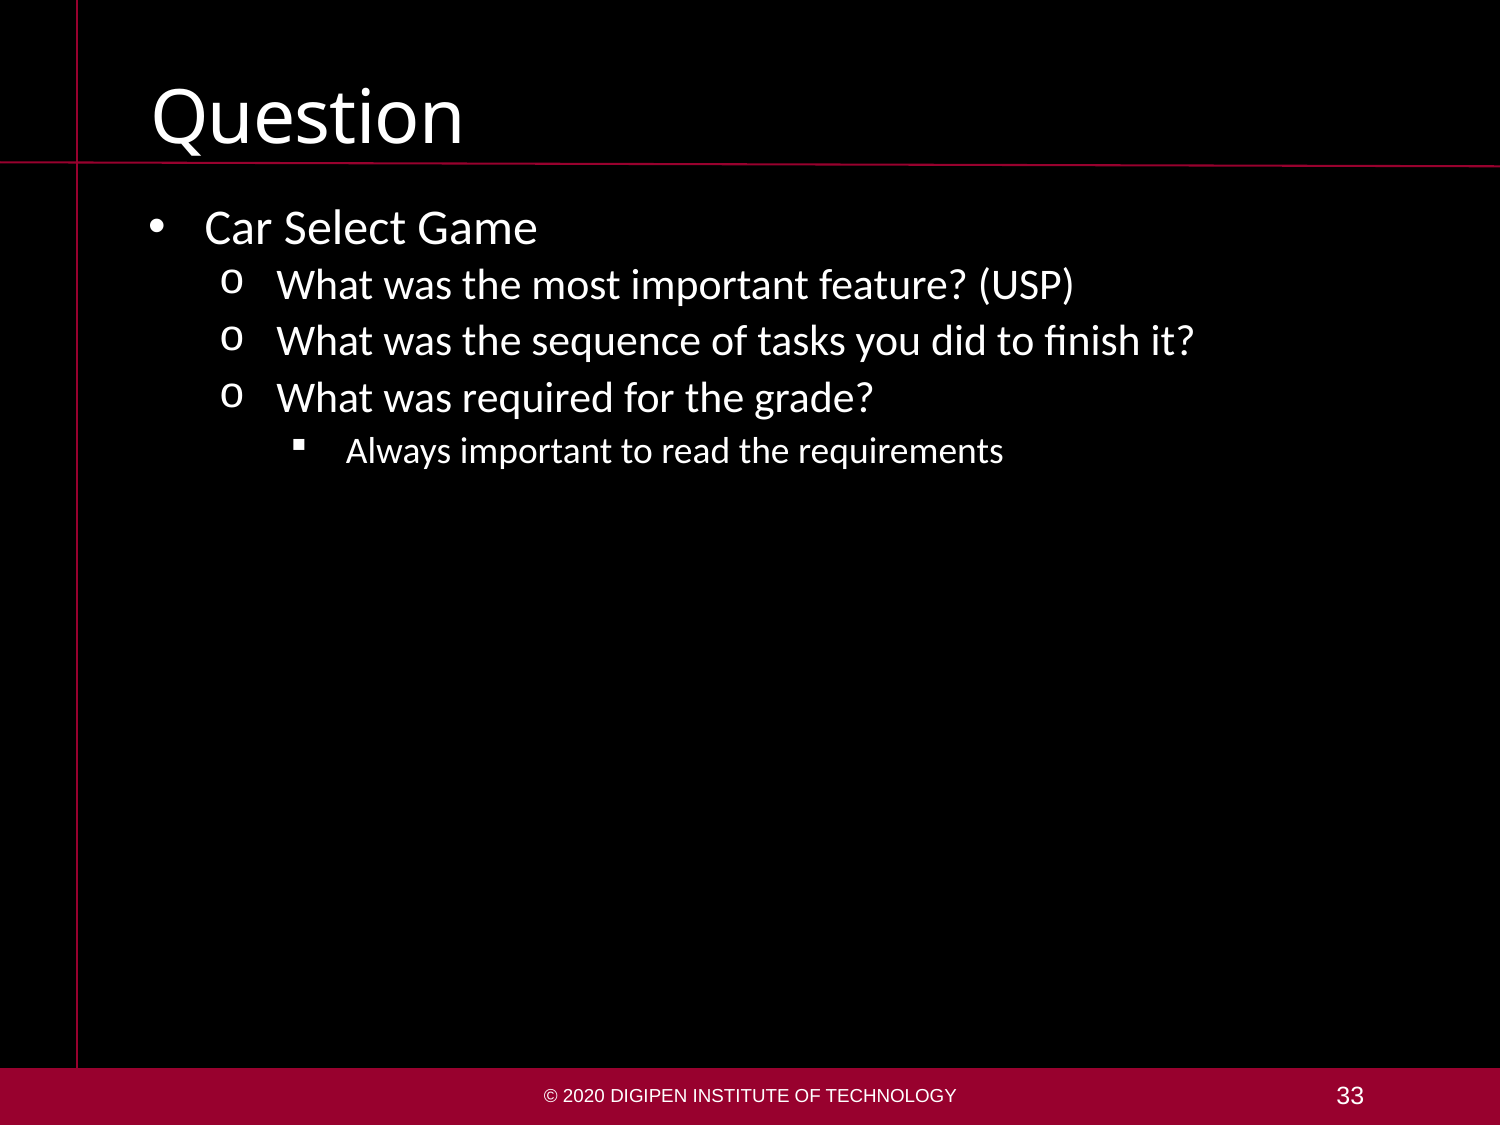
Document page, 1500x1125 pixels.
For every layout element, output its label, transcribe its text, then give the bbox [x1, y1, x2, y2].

list Car Select Game What was the most important feature? (USP) What was the sequence of tasks you did to finish it? What was required for the grade? Always important to read the requirements [135, 193, 1373, 1040]
title Question [135, 24, 1373, 167]
slide_number 33 [1218, 1064, 1380, 1125]
footer © 2020 DigiPen Institute of Technology [453, 1064, 1047, 1125]
